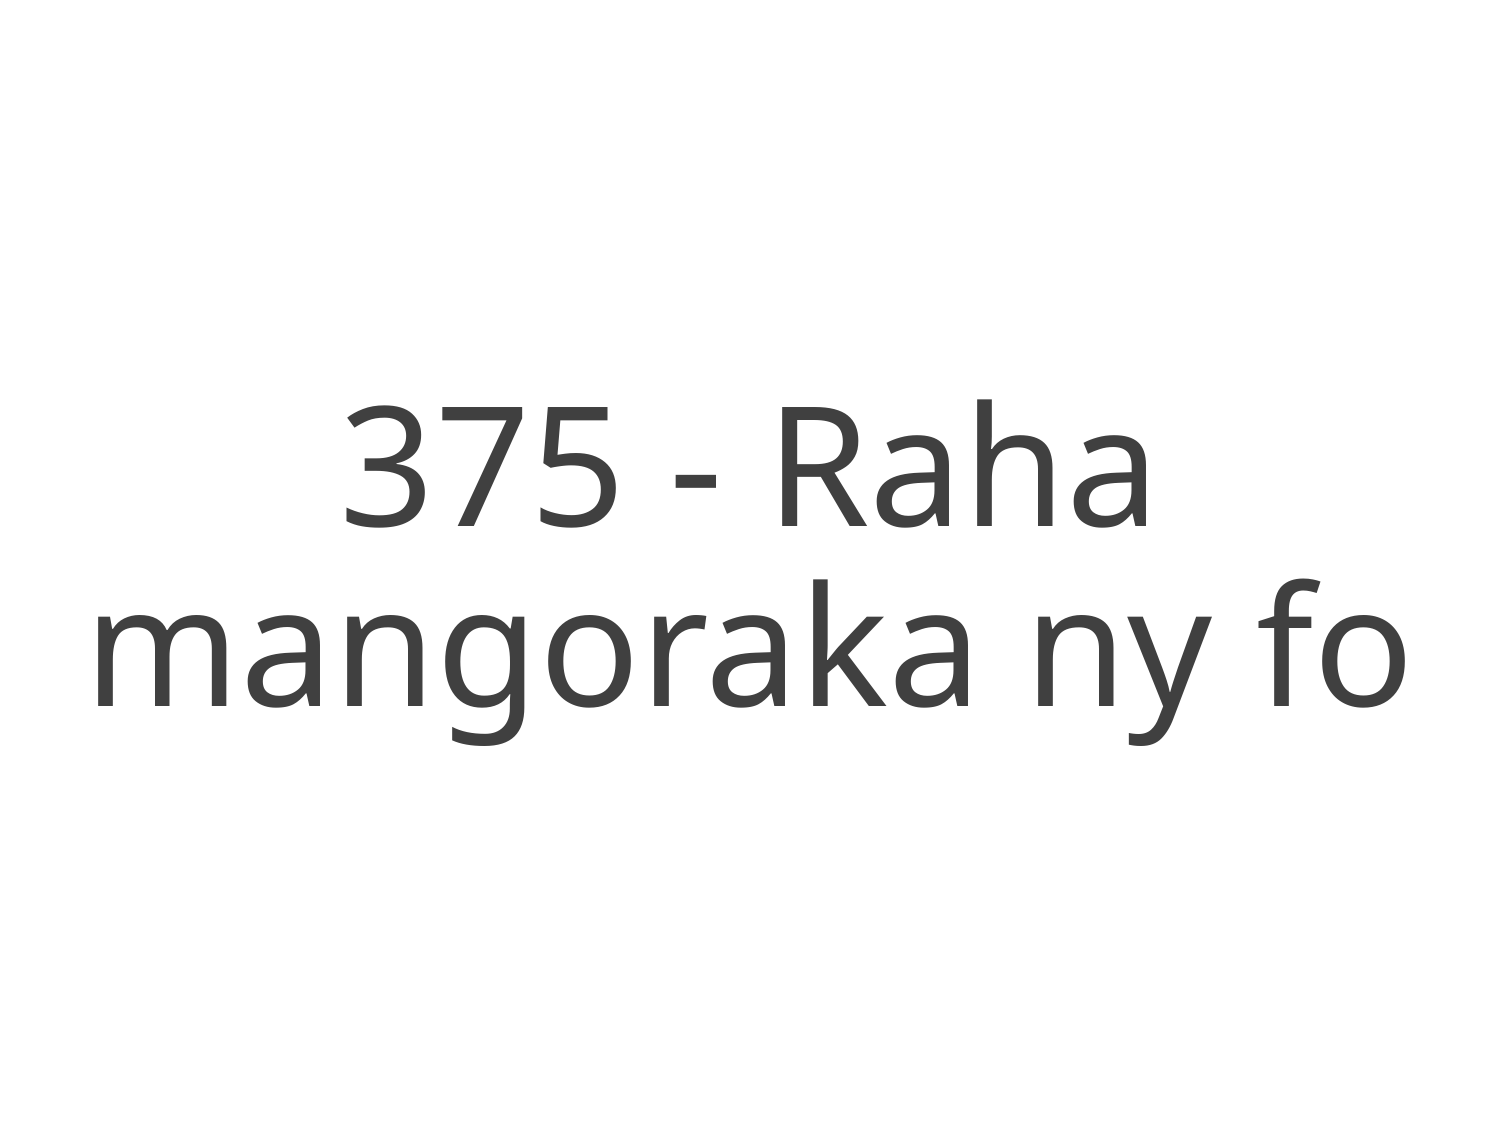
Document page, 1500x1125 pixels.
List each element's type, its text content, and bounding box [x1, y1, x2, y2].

title 375 - Raha mangoraka ny fo [0, 453, 1500, 672]
